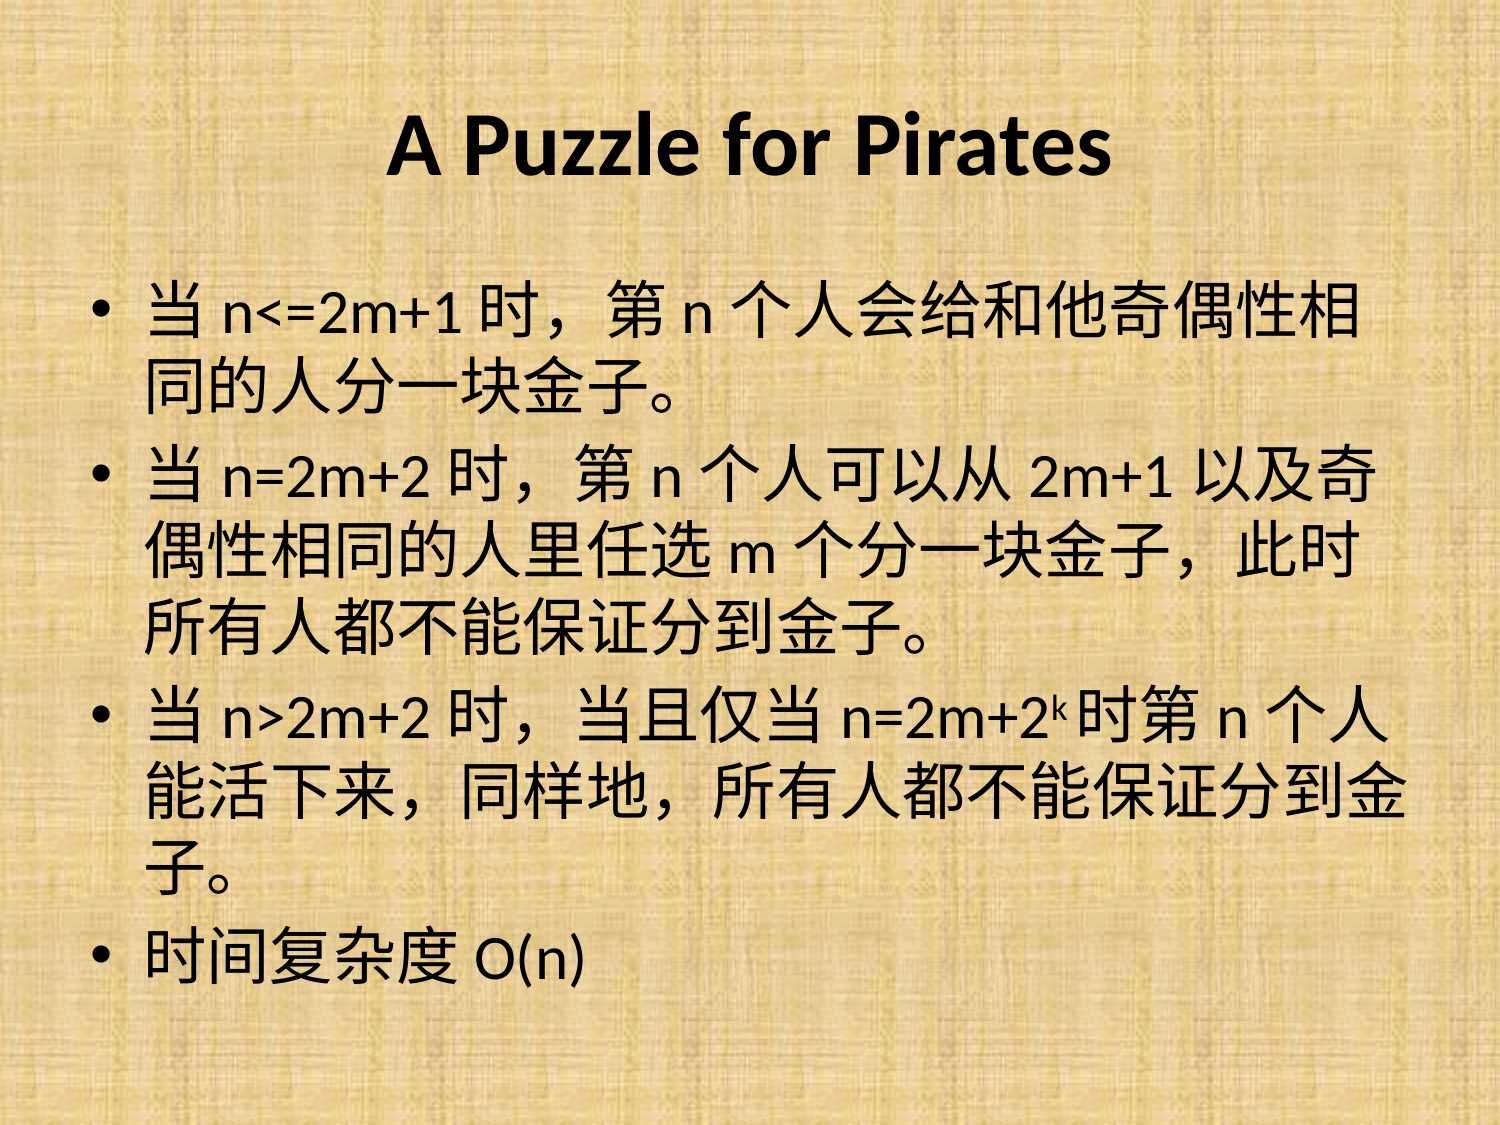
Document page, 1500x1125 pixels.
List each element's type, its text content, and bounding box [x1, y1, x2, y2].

list 当n<=2m+1时，第n个人会给和他奇偶性相同的人分一块金子。 当n=2m+2时，第n个人可以从2m+1以及奇偶性相同的人里任选m个分一块金子，此时所有人都不能保证分到金子。 当n>2m+2时，当且仅当n=2m+2k时第n个人能活下来，同样地，所有人都不能保证分到金子。 时间复杂度O(n) [75, 262, 1425, 1005]
title A Puzzle for Pirates [75, 45, 1425, 233]
picture [0, 0, 1500, 1125]
